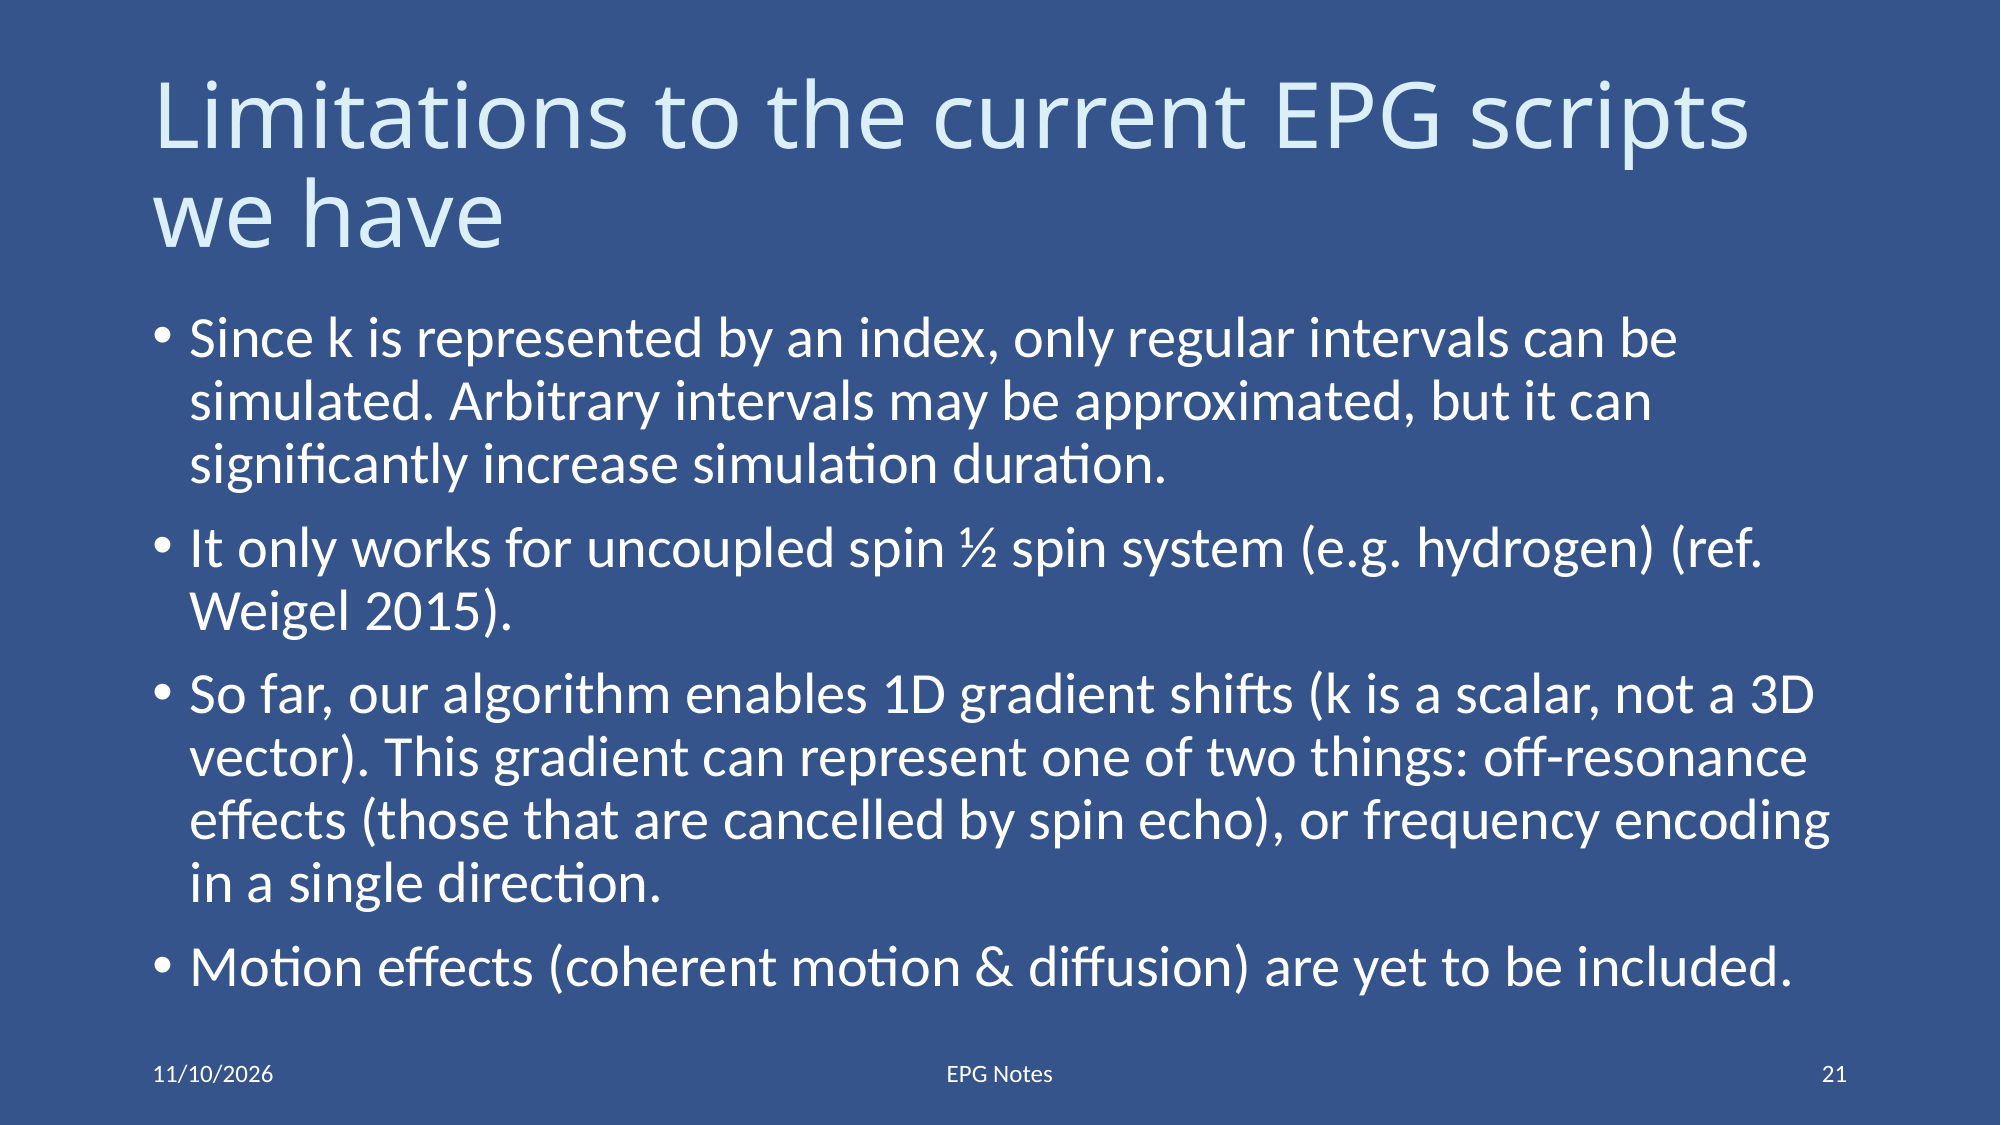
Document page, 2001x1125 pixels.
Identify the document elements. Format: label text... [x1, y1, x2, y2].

footer EPG Notes [662, 1042, 1338, 1103]
title Limitations to the current EPG scripts we have [137, 59, 1863, 278]
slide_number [137, 1042, 588, 1103]
slide_number 21 [1412, 1042, 1863, 1103]
list Since k is represented by an index, only regular intervals can be simulated. Arbitrary intervals may be approximated, but it can significantly increase simulation duration. It only works for uncoupled spin ½ spin system (e.g. hydrogen) (ref. Weigel 2015). So far, our algorithm enables 1D gradient shifts (k is a scalar, not a 3D vector). This gradient can represent one of two things: off-resonance effects (those that are cancelled by spin echo), or frequency encoding in a single direction. Motion effects (coherent motion & diffusion) are yet to be included. [137, 299, 1863, 1014]
